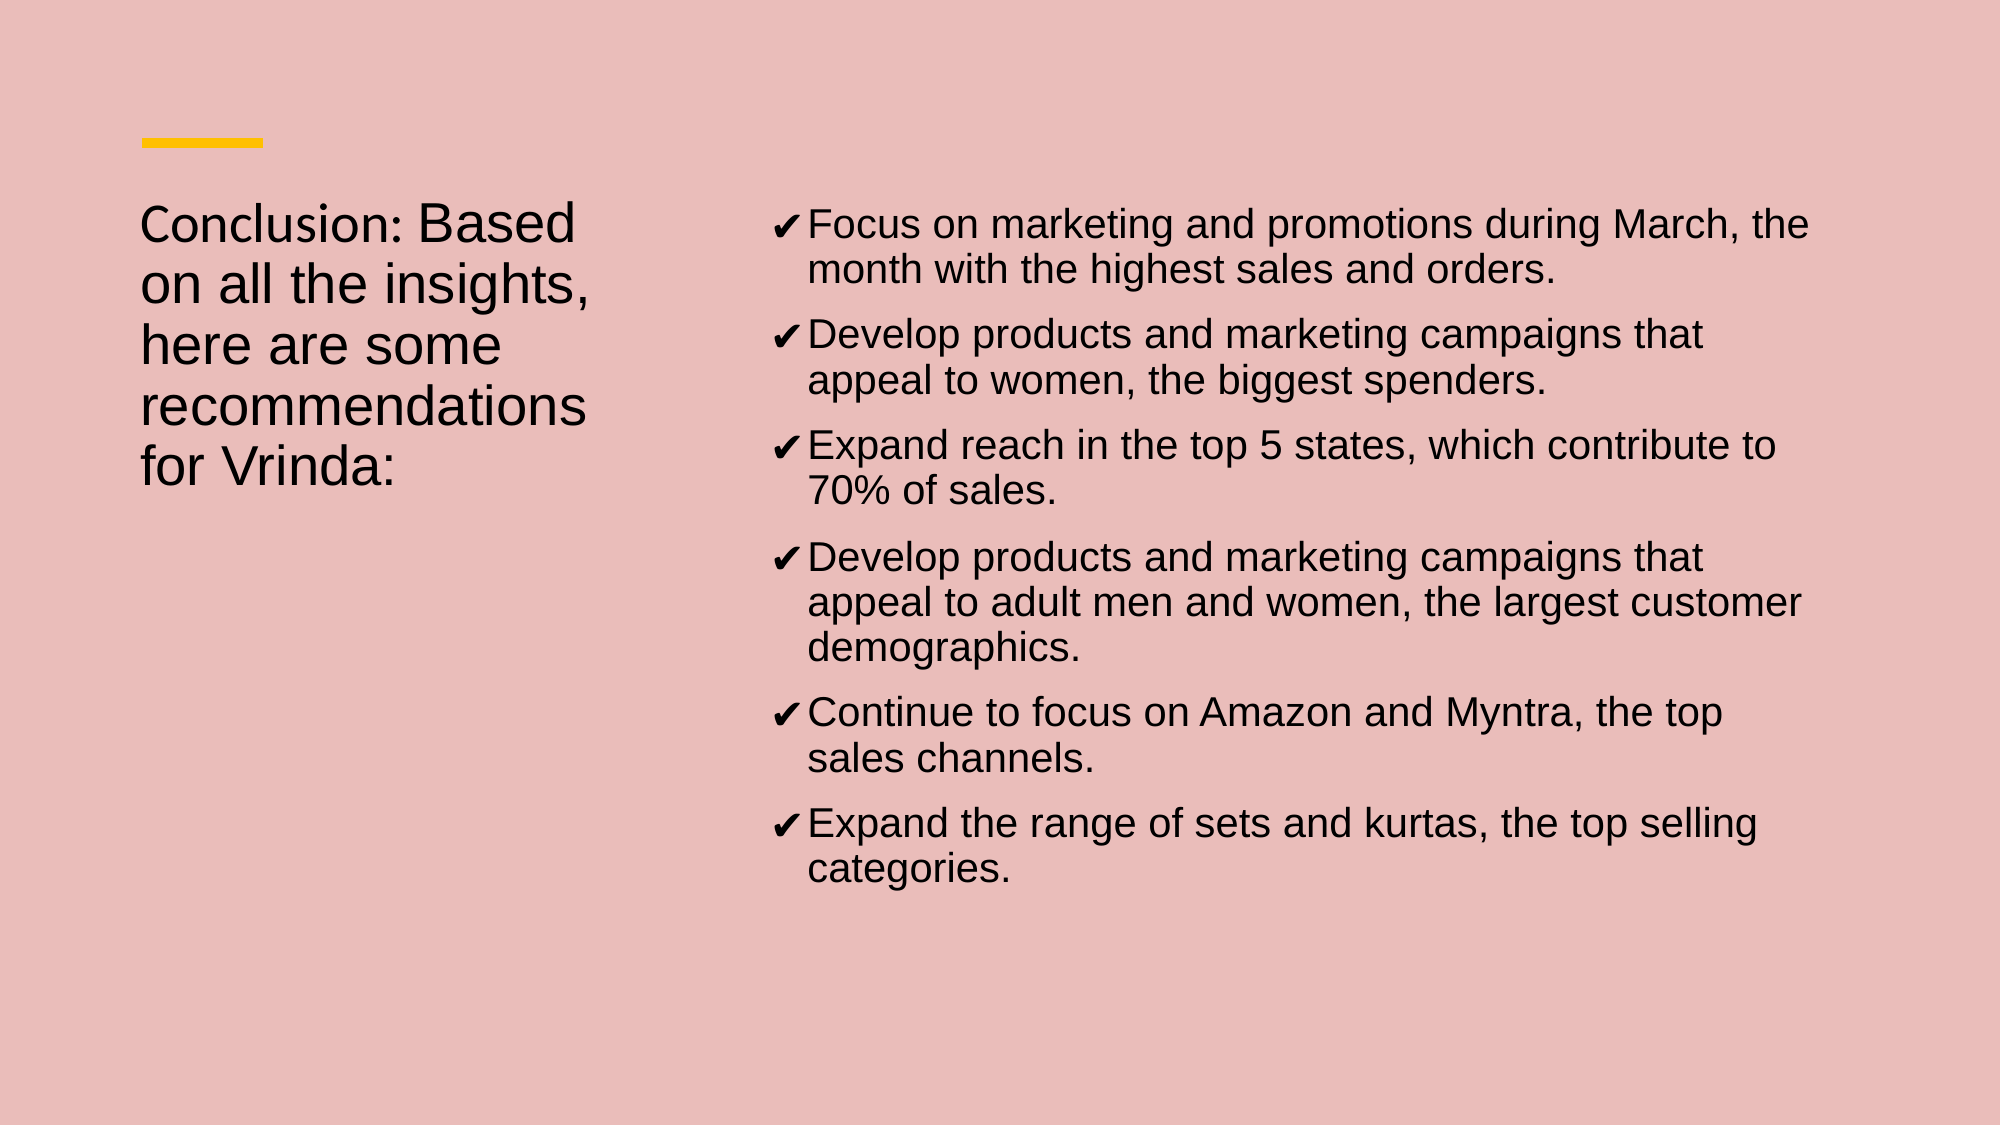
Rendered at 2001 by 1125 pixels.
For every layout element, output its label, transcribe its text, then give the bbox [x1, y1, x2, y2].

list Focus on marketing and promotions during March, the month with the highest sales and orders. Develop products and marketing campaigns that appeal to women, the biggest spenders. Expand reach in the top 5 states, which contribute to 70% of sales. Develop products and marketing campaigns that appeal to adult men and women, the largest customer demographics. Continue to focus on Amazon and Myntra, the top sales channels. Expand the range of sets and kurtas, the top selling categories. [754, 123, 1848, 1016]
title Conclusion: Based on all the insights, here are some recommendations for Vrinda: [125, 186, 627, 664]
